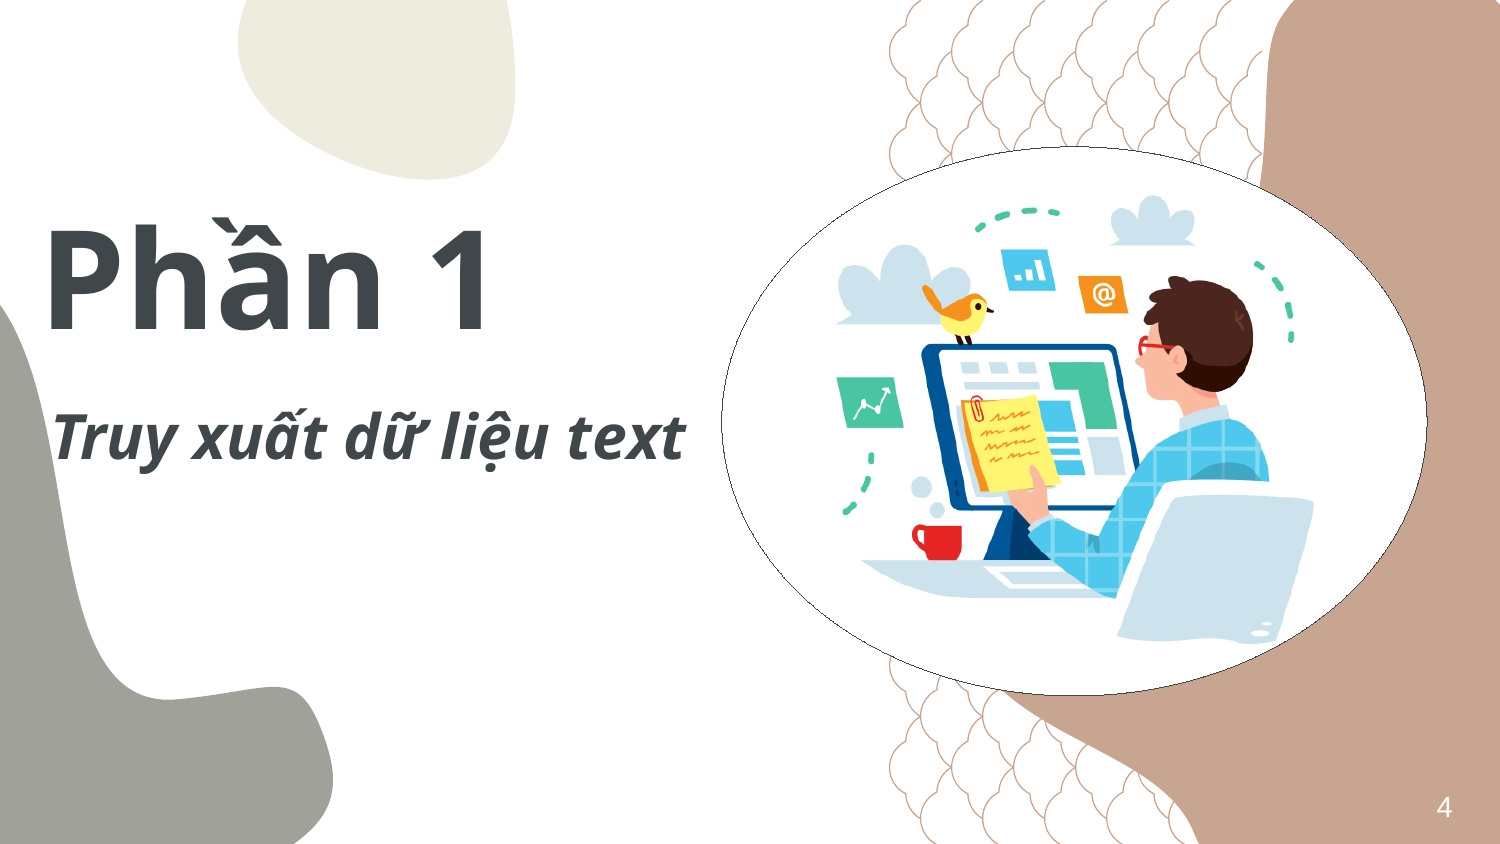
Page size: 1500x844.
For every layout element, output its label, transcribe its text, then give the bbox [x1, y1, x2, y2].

text_box 4 [1411, 781, 1478, 831]
subtitle Truy xuất dữ liệu text [35, 359, 716, 513]
title Phần 1 [24, 163, 716, 372]
picture [721, 146, 1428, 697]
